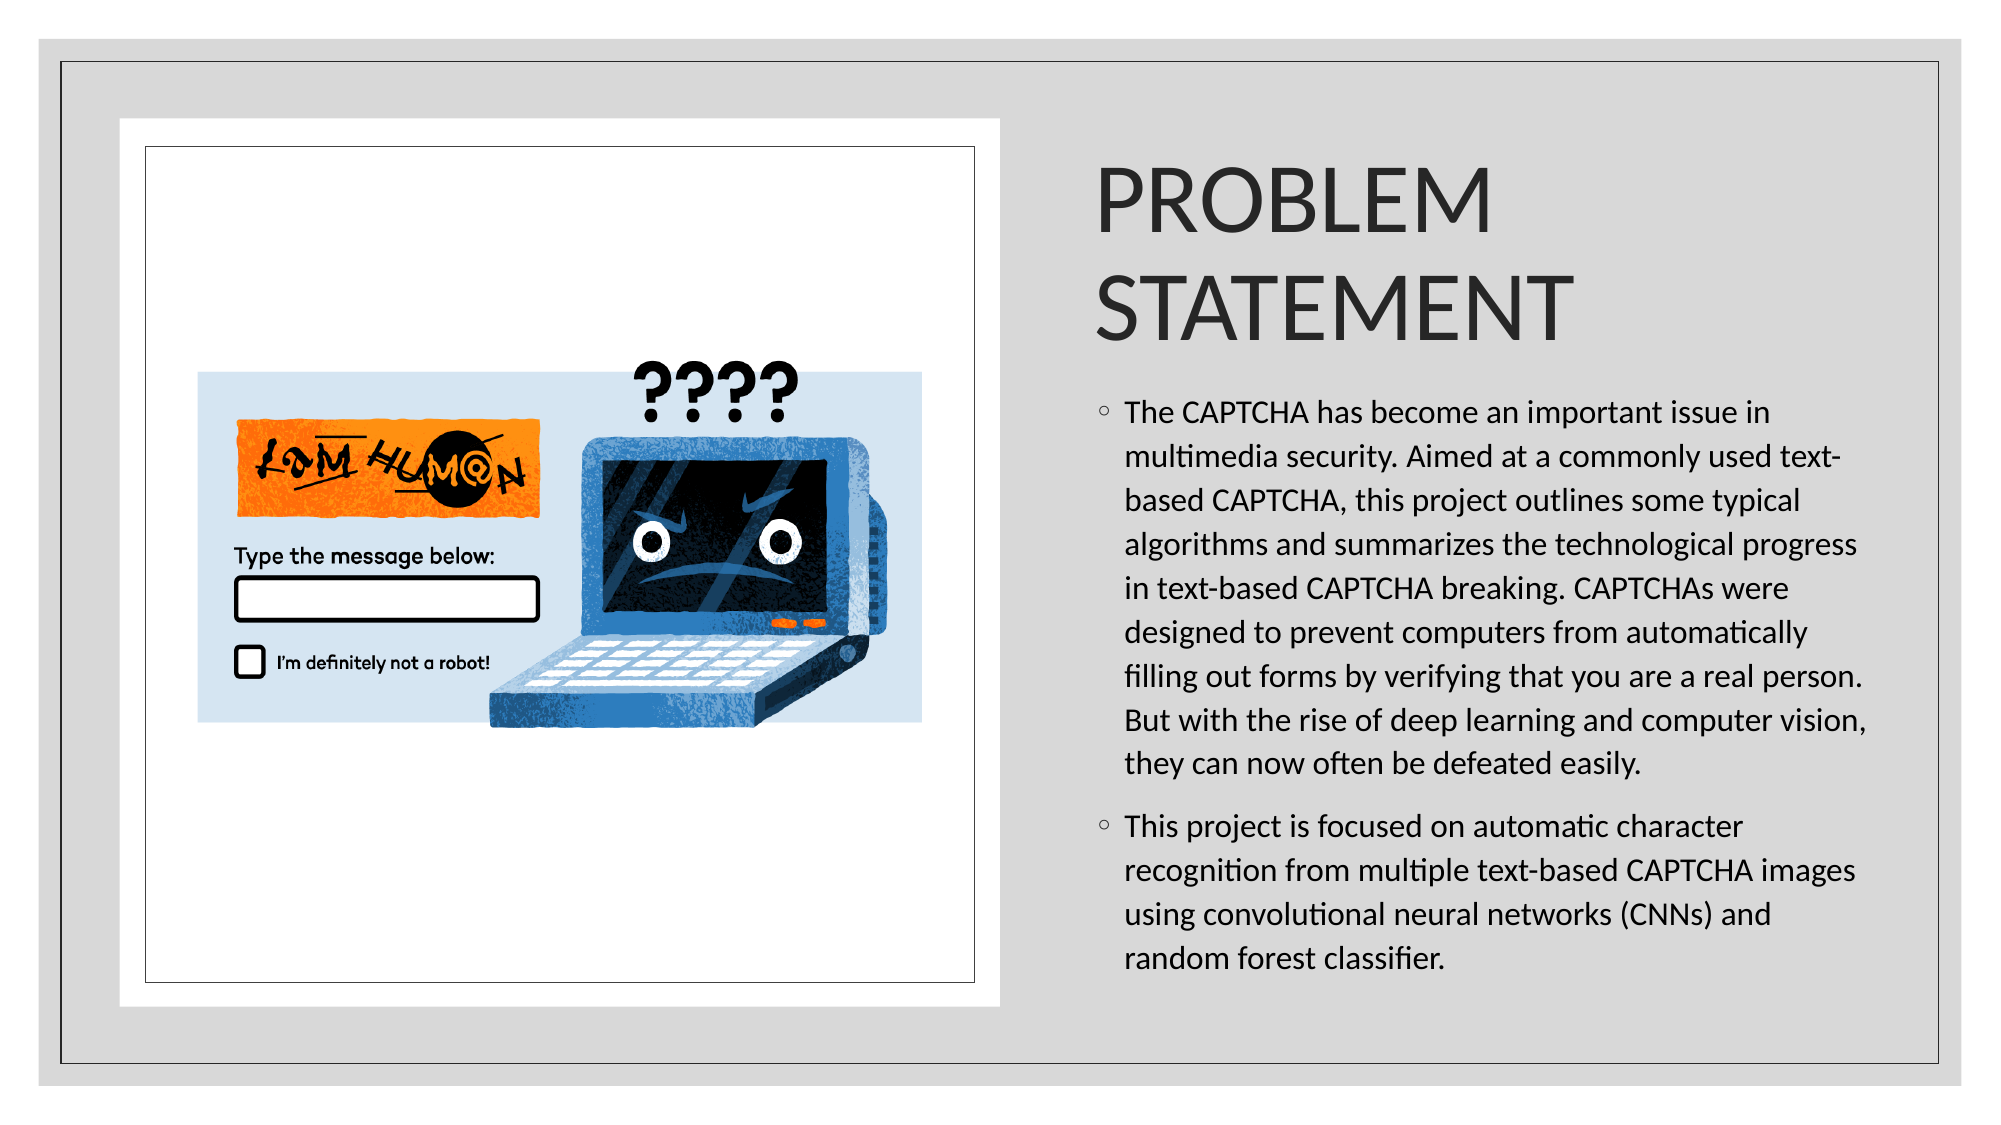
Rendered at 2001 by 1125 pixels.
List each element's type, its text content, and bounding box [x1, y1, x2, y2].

title PROBLEM STATEMENT [1079, 119, 1893, 379]
list The CAPTCHA has become an important issue in multimedia security. Aimed at a commonly used text-based CAPTCHA, this project outlines some typical algorithms and summarizes the technological progress in text-based CAPTCHA breaking. CAPTCHAs were designed to prevent computers from automatically filling out forms by verifying that you are a real person. But with the rise of deep learning and computer vision, they can now often be defeated easily. This project is focused on automatic character recognition from multiple text-based CAPTCHA images using convolutional neural networks (CNNs) and random forest classifier. [1079, 379, 1893, 983]
text_box [119, 118, 1000, 1007]
text_box [145, 146, 975, 983]
picture [197, 356, 922, 740]
